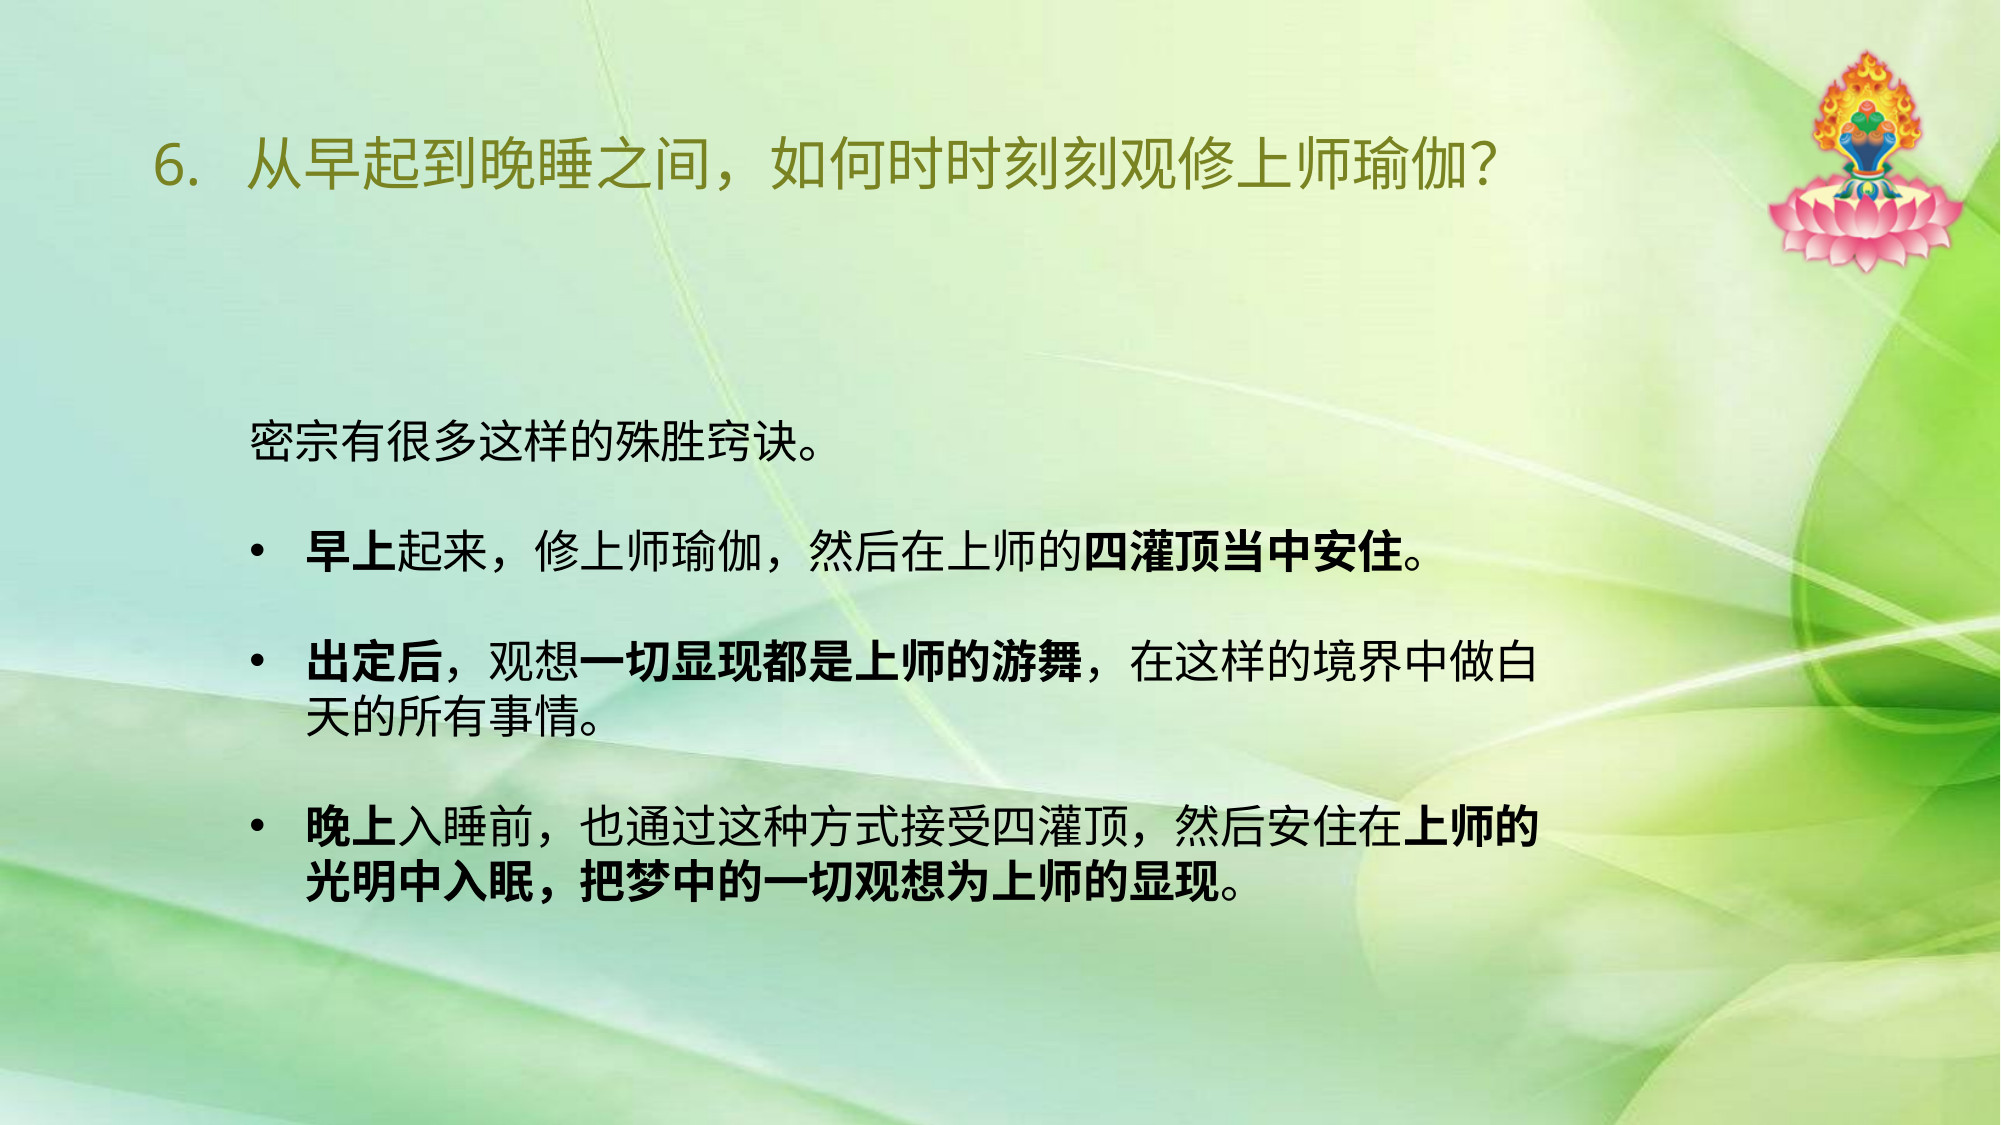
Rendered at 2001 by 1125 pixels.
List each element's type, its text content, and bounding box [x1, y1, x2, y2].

text_box 密宗有很多这样的殊胜窍诀。 早上起来，修上师瑜伽，然后在上师的四灌顶当中安住。 出定后，观想一切显现都是上师的游舞，在这样的境界中做白天的所有事情。 晚上入睡前，也通过这种方式接受四灌顶，然后安住在上师的光明中入眠，把梦中的一切观想为上师的显现。 [234, 404, 1571, 915]
title 6. 从早起到晚睡之间，如何时时刻刻观修上师瑜伽？ [137, 81, 1863, 252]
picture [0, 0, 2001, 1125]
